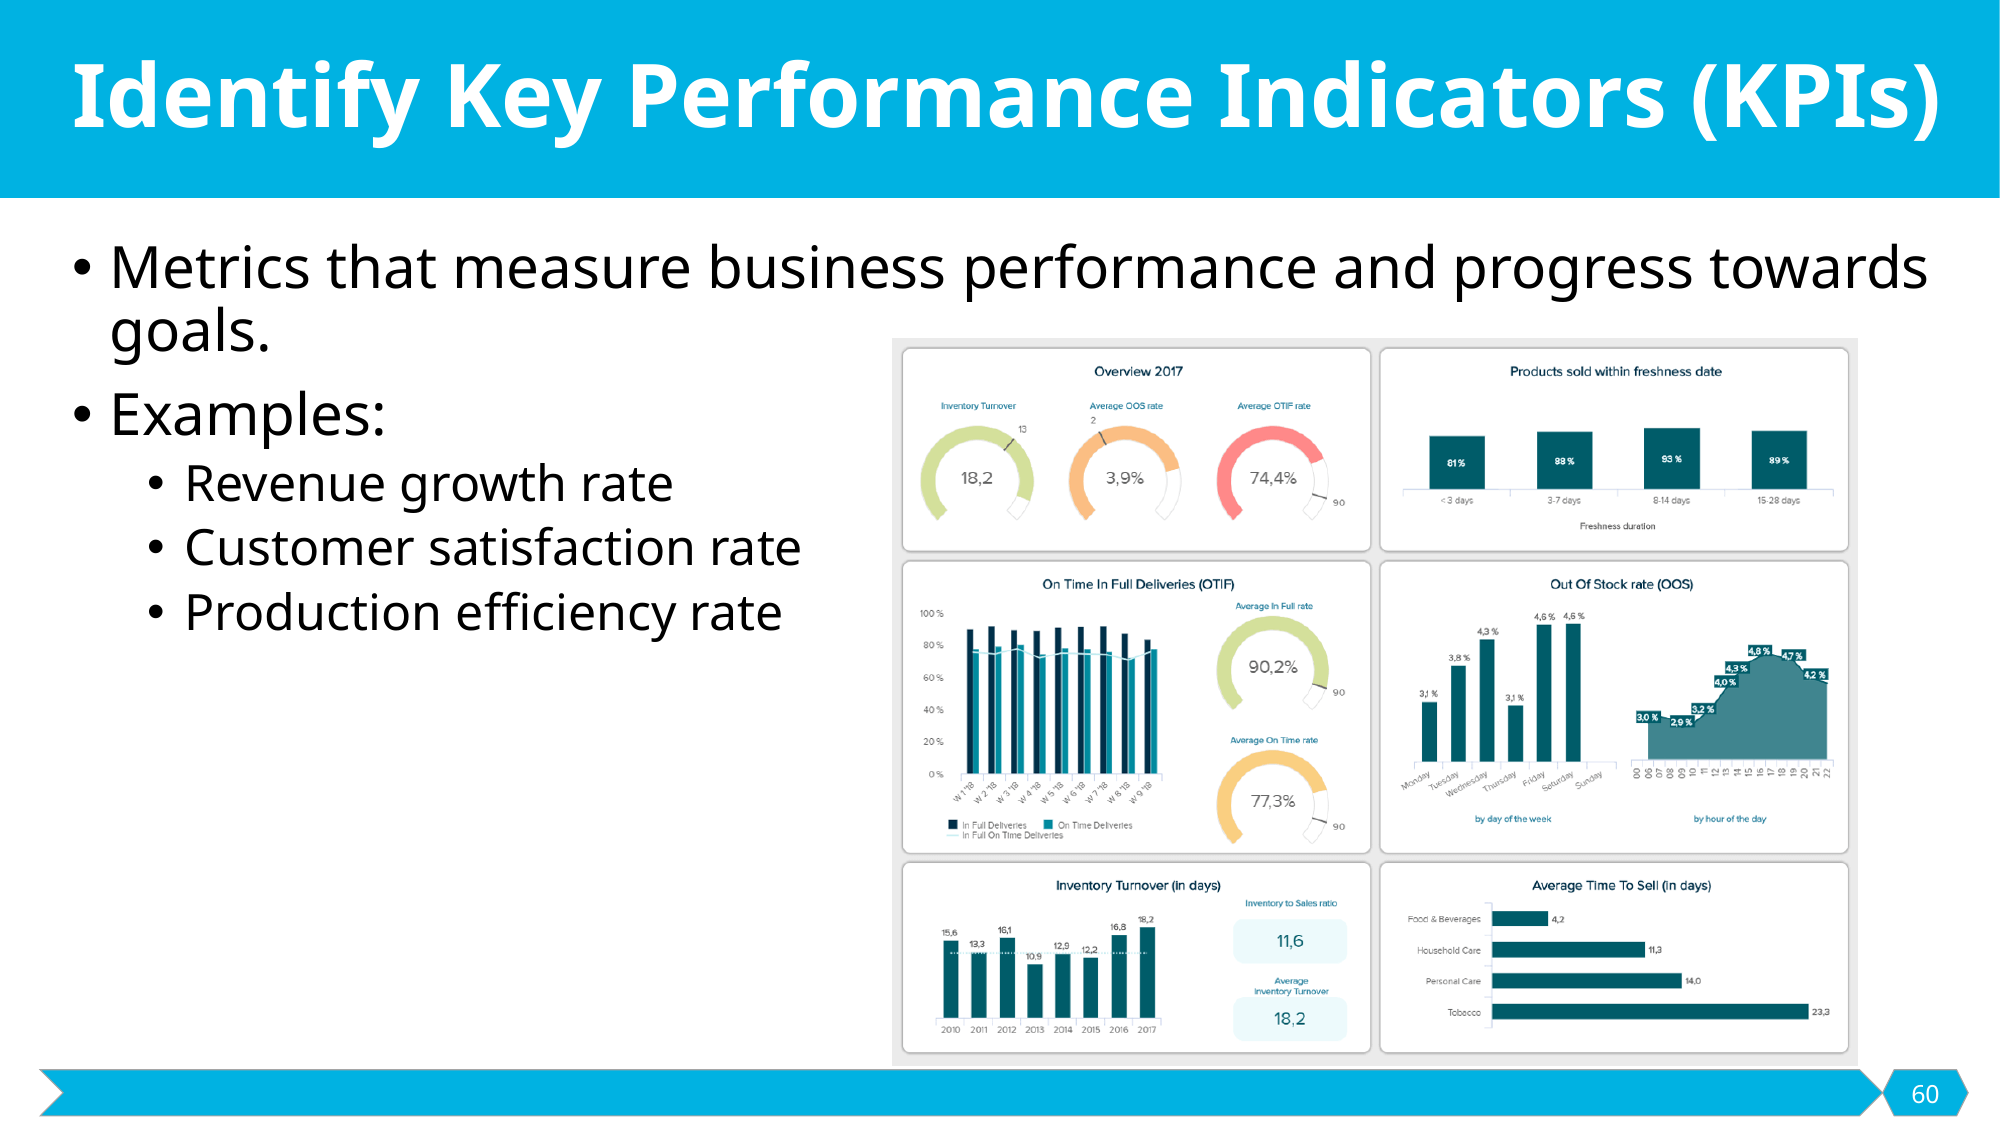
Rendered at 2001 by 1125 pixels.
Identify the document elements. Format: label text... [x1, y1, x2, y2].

list Metrics that measure business performance and progress towards goals. Examples: Revenue growth rate Customer satisfaction rate Production efficiency rate [56, 230, 1969, 1010]
slide_number 60 [1882, 1065, 1969, 1125]
picture [891, 337, 1858, 1066]
title Identify Key Performance Indicators (KPIs) [56, 0, 1969, 199]
